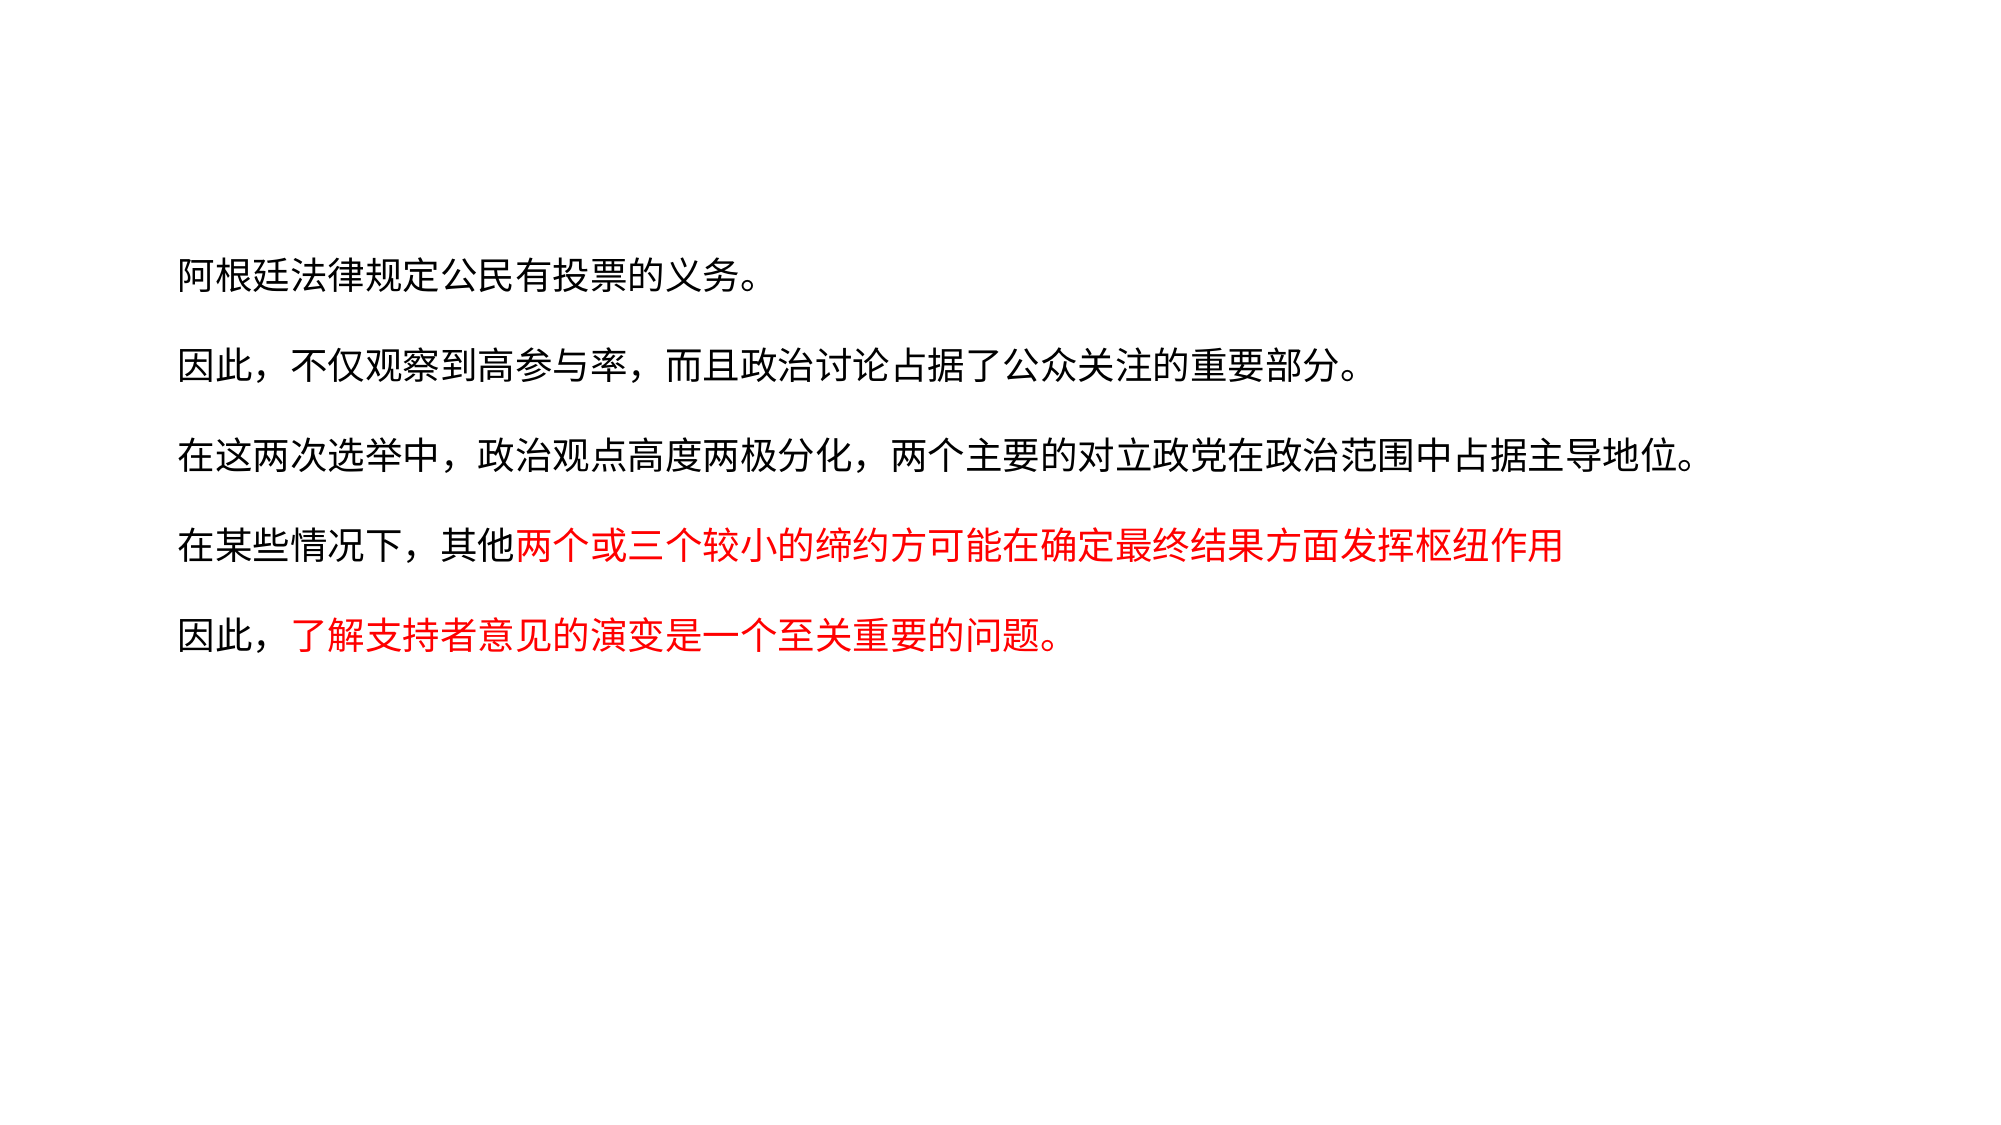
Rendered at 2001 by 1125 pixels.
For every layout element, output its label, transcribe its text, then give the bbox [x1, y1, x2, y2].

text_box 阿根廷法律规定公民有投票的义务。 因此，不仅观察到高参与率，而且政治讨论占据了公众关注的重要部分。 在这两次选举中，政治观点高度两极分化，两个主要的对立政党在政治范围中占据主导地位。 在某些情况下，其他两个或三个较小的缔约方可能在确定最终结果方面发挥枢纽作用 因此，了解支持者意见的演变是一个至关重要的问题。 [163, 199, 2000, 665]
